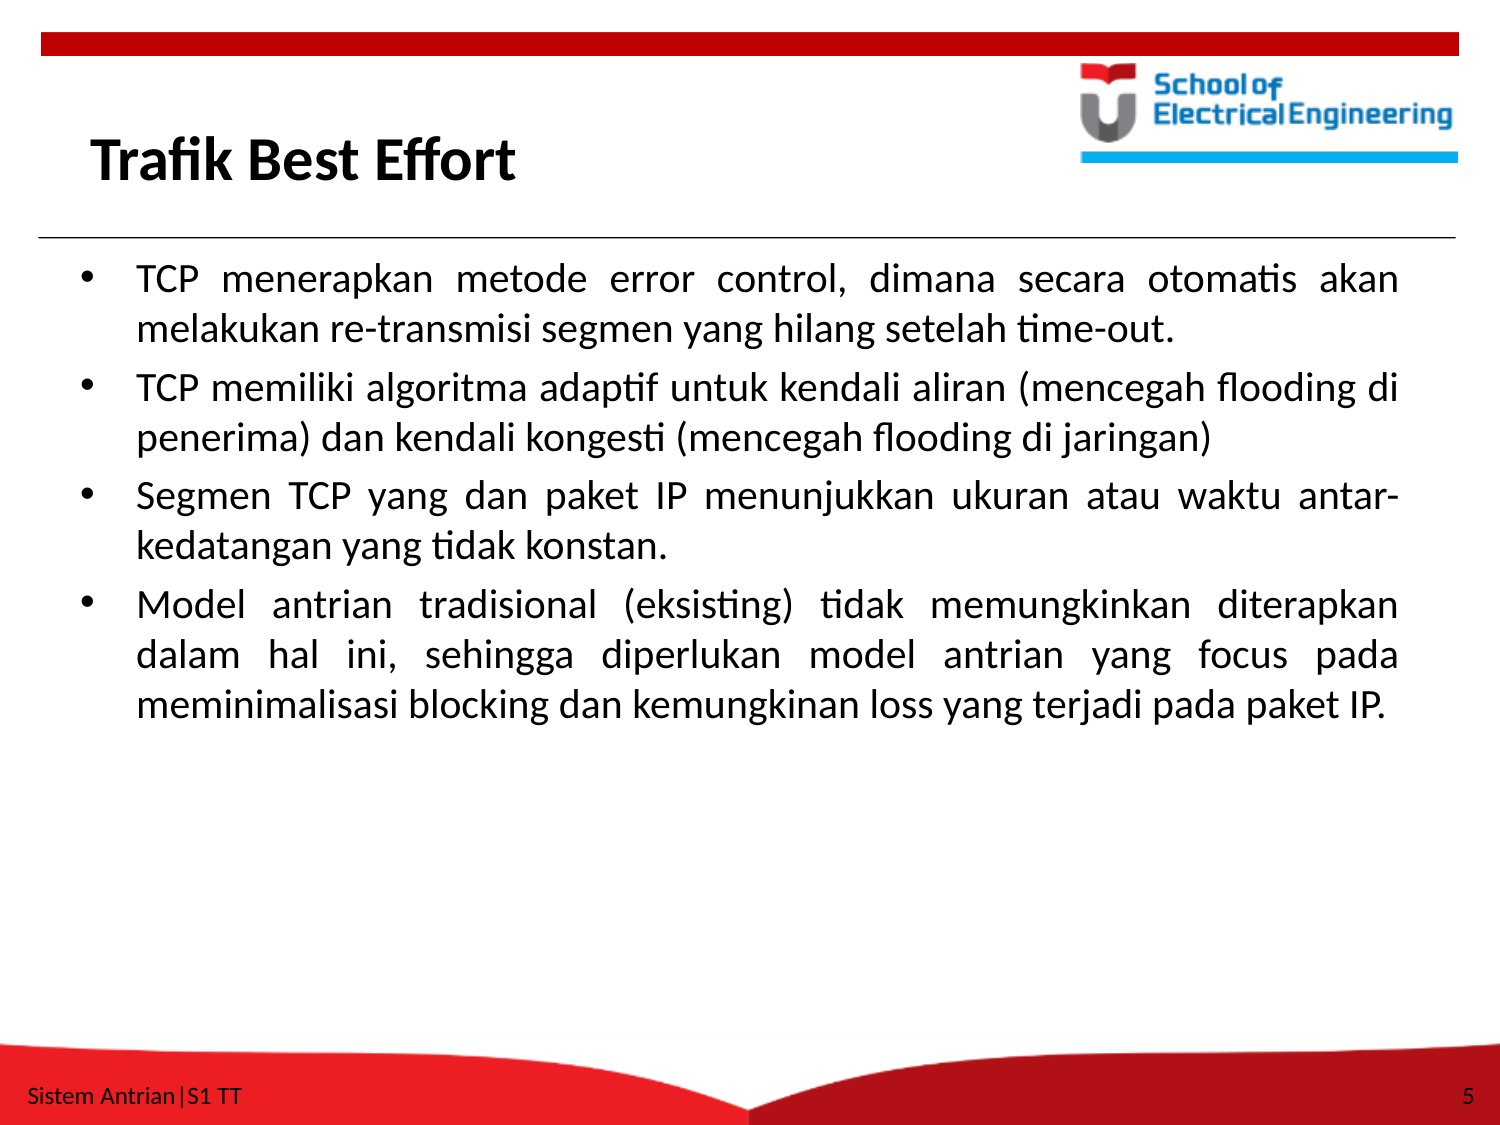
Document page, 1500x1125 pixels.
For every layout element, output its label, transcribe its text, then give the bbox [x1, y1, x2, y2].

picture [0, 1036, 1500, 1125]
slide_number 5 [1139, 1065, 1490, 1125]
title Trafik Best Effort [75, 78, 1074, 233]
picture [1073, 63, 1458, 163]
list TCP menerapkan metode error control, dimana secara otomatis akan melakukan re-transmisi segmen yang hilang setelah time-out. TCP memiliki algoritma adaptif untuk kendali aliran (mencegah flooding di penerima) dan kendali kongesti (mencegah flooding di jaringan) Segmen TCP yang dan paket IP menunjukkan ukuran atau waktu antar-kedatangan yang tidak konstan. Model antrian tradisional (eksisting) tidak memungkinkan diterapkan dalam hal ini, sehingga diperlukan model antrian yang focus pada meminimalisasi blocking dan kemungkinan loss yang terjadi pada paket IP. [64, 243, 1415, 1016]
footer Sistem Antrian|S1 TT [12, 1065, 656, 1125]
